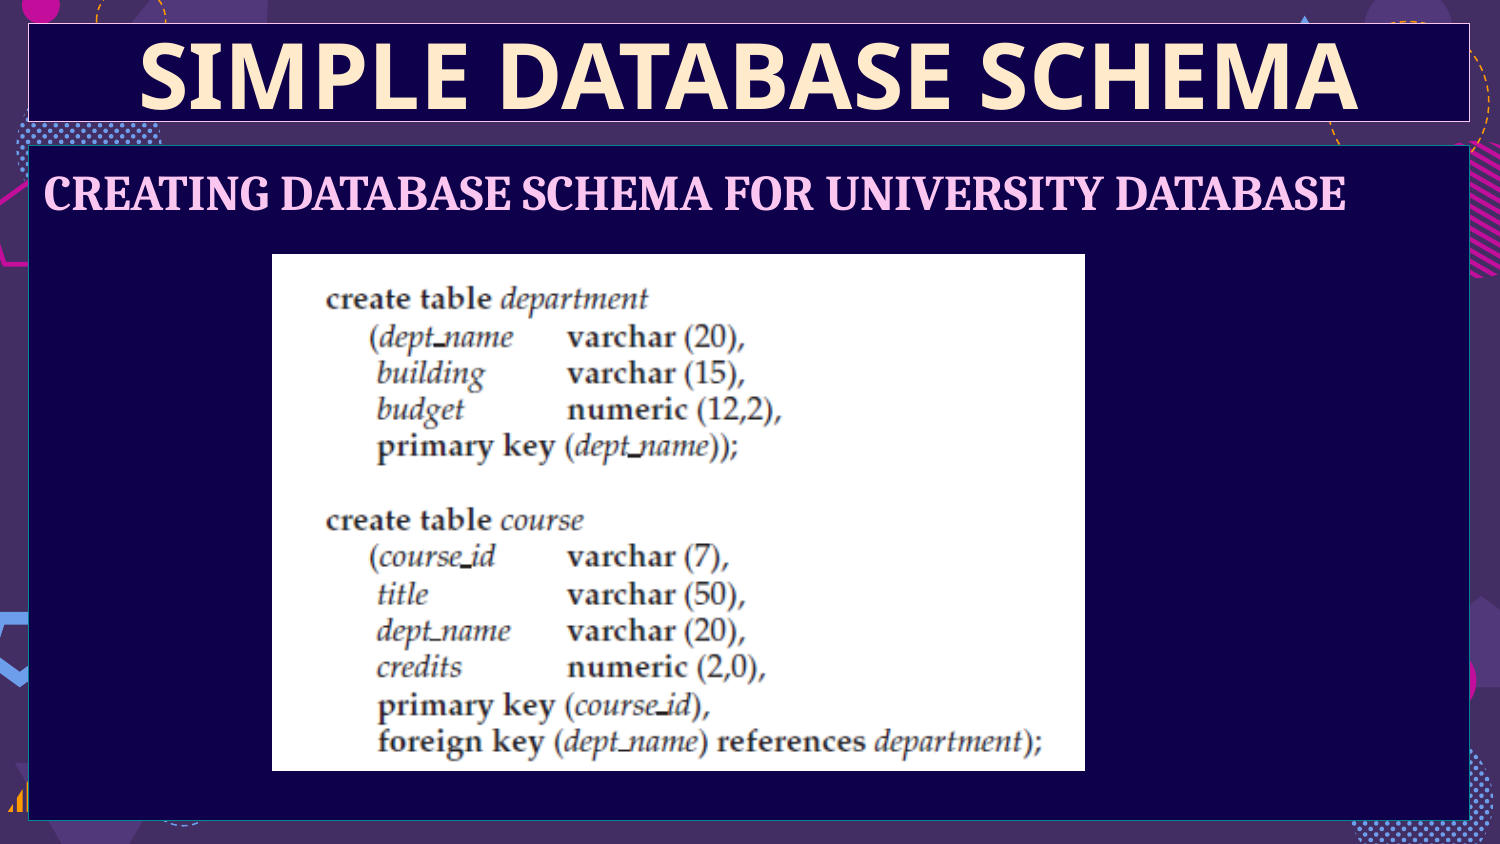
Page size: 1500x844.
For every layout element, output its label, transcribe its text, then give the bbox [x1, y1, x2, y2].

picture [272, 254, 1086, 771]
subtitle CREATING DATABASE SCHEMA FOR UNIVERSITY DATABASE [28, 145, 1470, 821]
title SIMPLE DATABASE SCHEMA [28, 23, 1470, 122]
